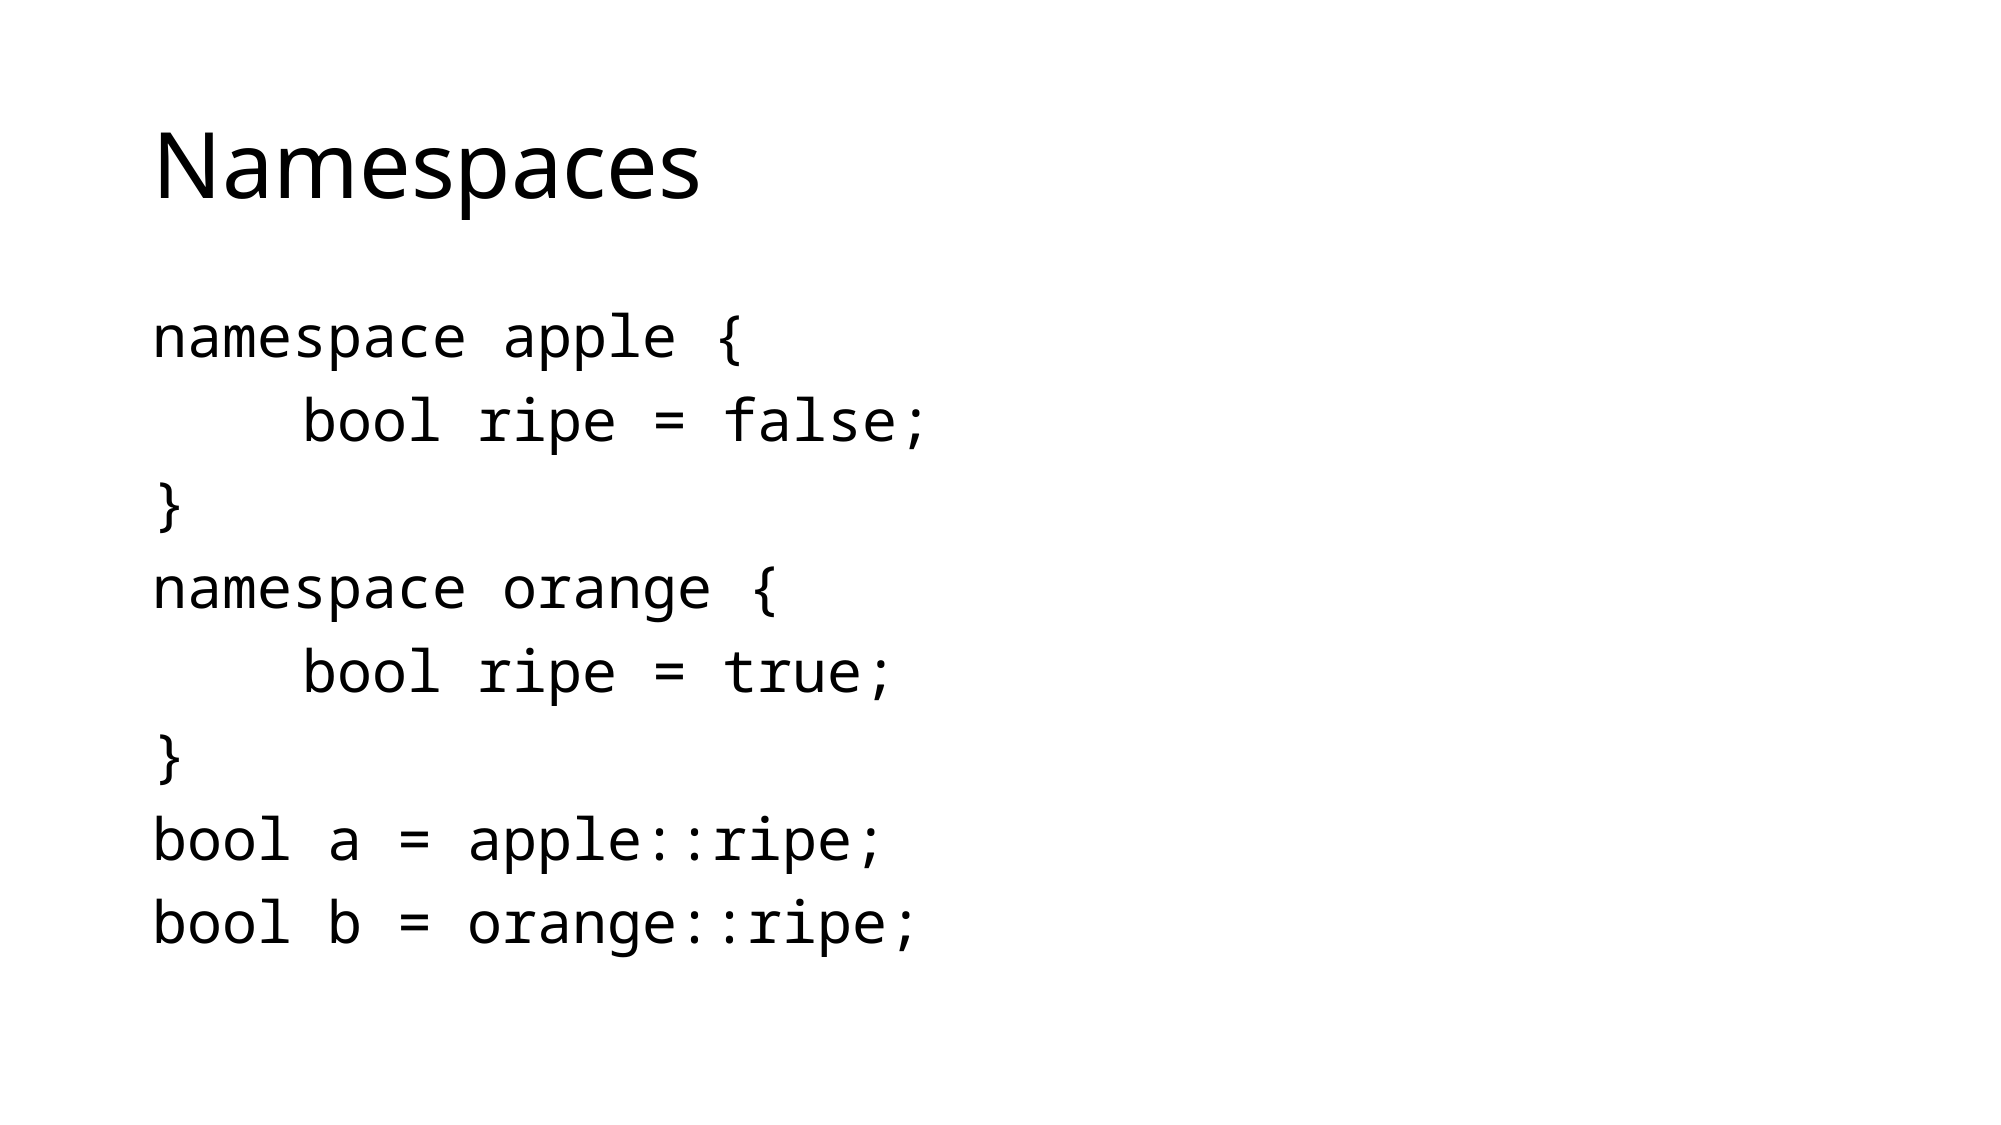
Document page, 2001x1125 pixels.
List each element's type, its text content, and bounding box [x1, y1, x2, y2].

list namespace apple { bool ripe = false; } namespace orange { bool ripe = true; } bool a = apple::ripe; bool b = orange::ripe; [137, 299, 1863, 1014]
title Namespaces [137, 59, 1863, 278]
